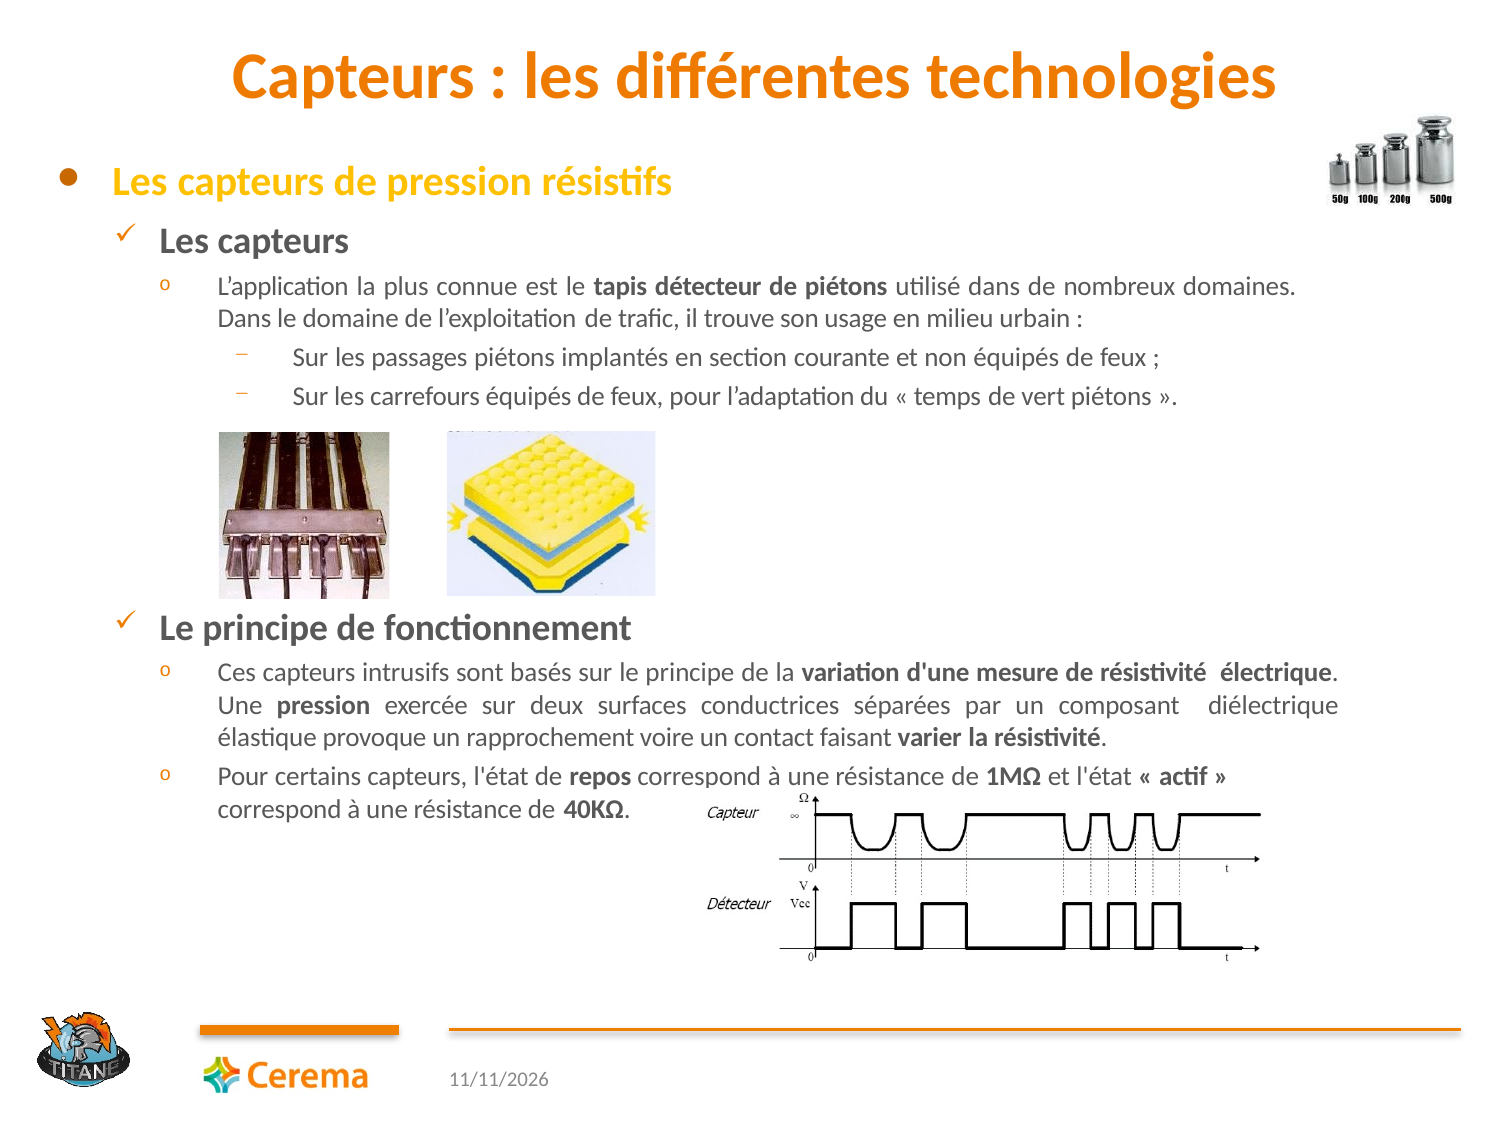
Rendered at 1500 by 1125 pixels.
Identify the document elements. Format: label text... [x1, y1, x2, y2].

text_box [218, 432, 390, 599]
text_box Le principe de fonctionnement Ces capteurs intrusifs sont basés sur le principe de la variation d'une mesure de résistivité électrique. Une pression exercée sur deux surfaces conductrices séparées par un composant diélectrique élastique provoque un rapprochement voire un contact faisant varier la résistivité. Pour certains capteurs, l'état de repos correspond à une résistance de 1MΩ et l'état « actif » correspond à une résistance de 40KΩ. [112, 591, 1340, 824]
text_box [697, 788, 1284, 966]
text_box Les capteurs de pression résistifs Les capteurs L’application la plus connue est le tapis détecteur de piétons utilisé dans de nombreux domaines. Dans le domaine de l’exploitation de trafic, il trouve son usage en milieu urbain : Sur les passages piétons implantés en section courante et non équipés de feux ; Sur les carrefours équipés de feux, pour l’adaptation du « temps de vert piétons ». [54, 137, 1314, 411]
picture [37, 1012, 130, 1087]
text_box [446, 431, 656, 596]
text_box [1326, 113, 1456, 206]
title Capteurs : les différentes technologies [230, 29, 1290, 220]
picture [186, 1039, 385, 1110]
